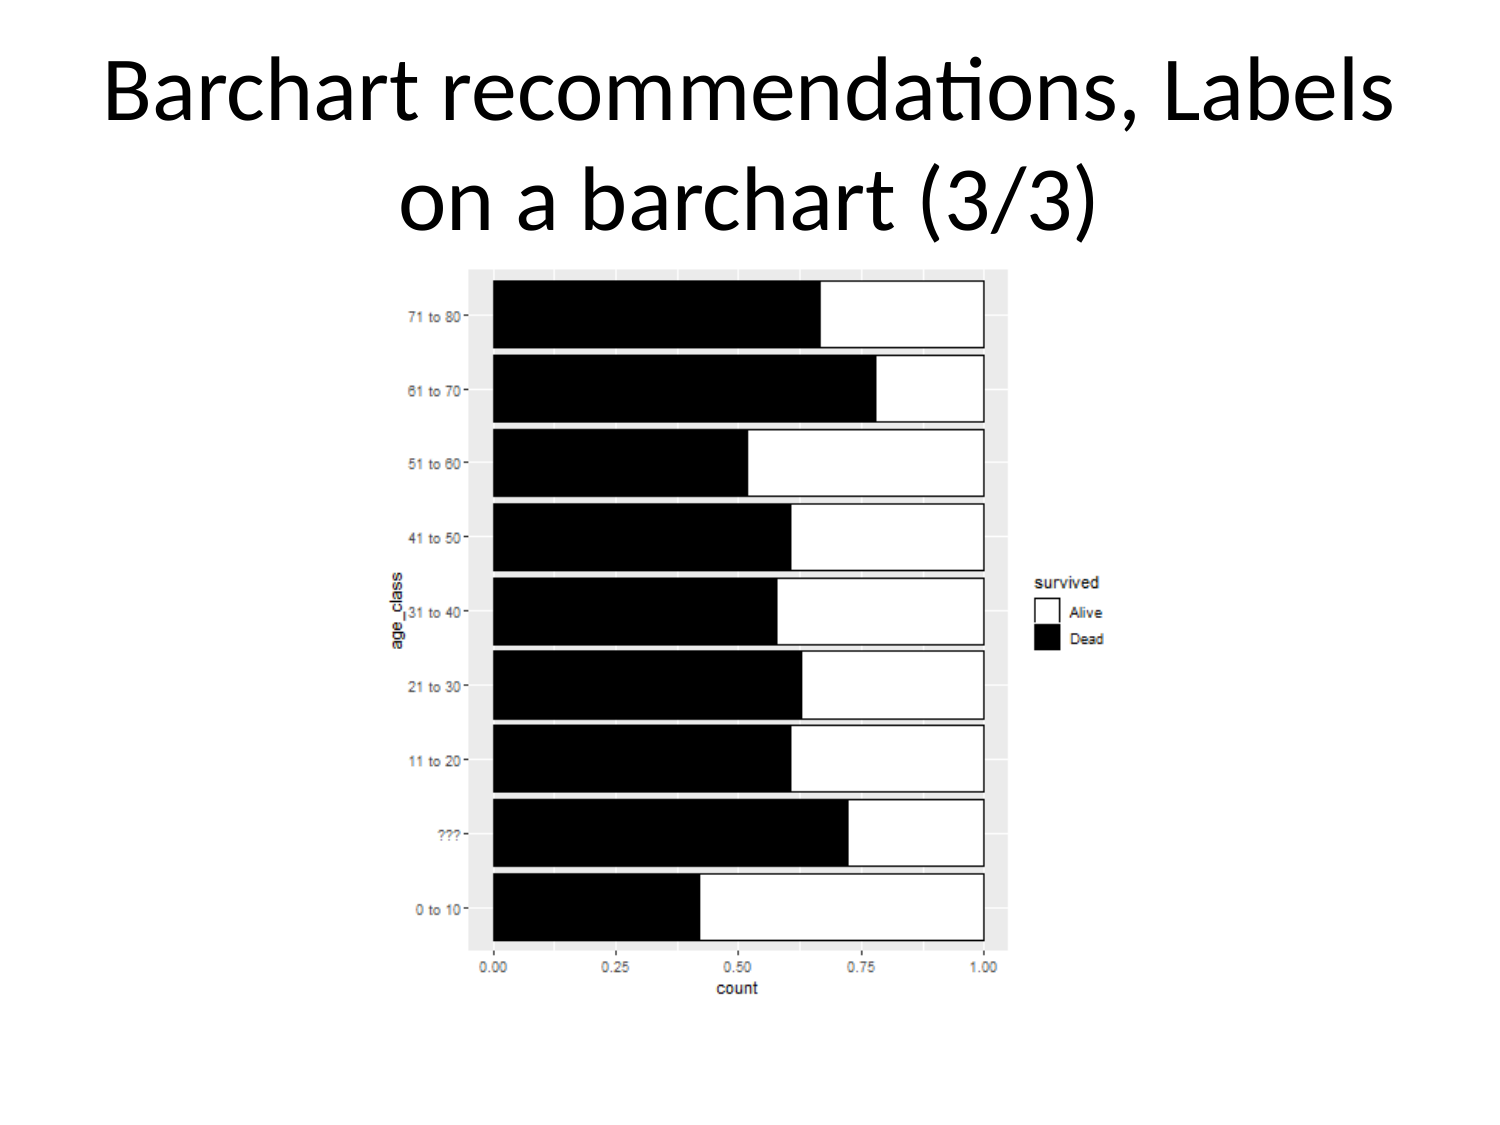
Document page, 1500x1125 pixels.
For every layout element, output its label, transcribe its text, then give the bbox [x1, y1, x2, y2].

picture [378, 262, 1122, 1005]
title Barchart recommendations, Labels on a barchart (3/3) [75, 45, 1425, 233]
